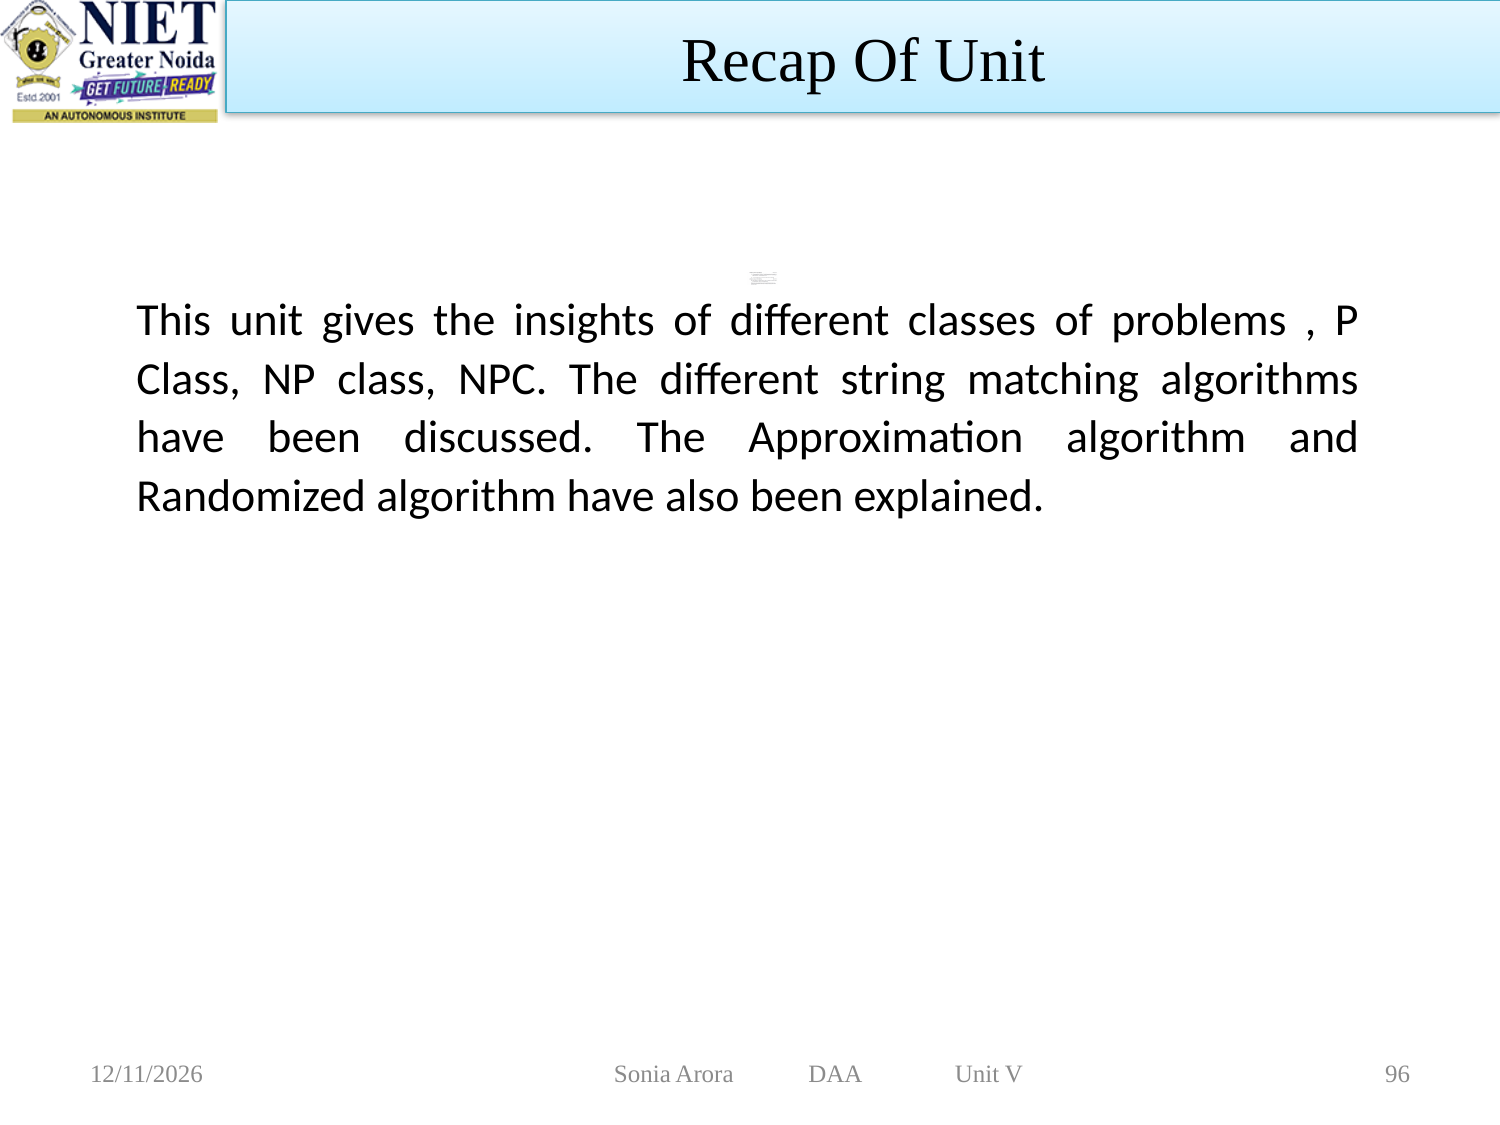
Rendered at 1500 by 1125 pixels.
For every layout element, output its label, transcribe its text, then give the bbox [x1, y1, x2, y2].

text_box Recap Of Unit [225, 0, 1500, 113]
slide_number 96 [1074, 1042, 1425, 1103]
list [747, 271, 778, 285]
text_box This unit gives the insights of different classes of problems , P Class, NP class, NPC. The different string matching algorithms have been discussed. The Approximation algorithm and Randomized algorithm have also been explained. [121, 278, 1375, 529]
footer Sonia Arora DAA Unit V [362, 1042, 1074, 1103]
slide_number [75, 1042, 362, 1103]
picture [0, 0, 218, 123]
